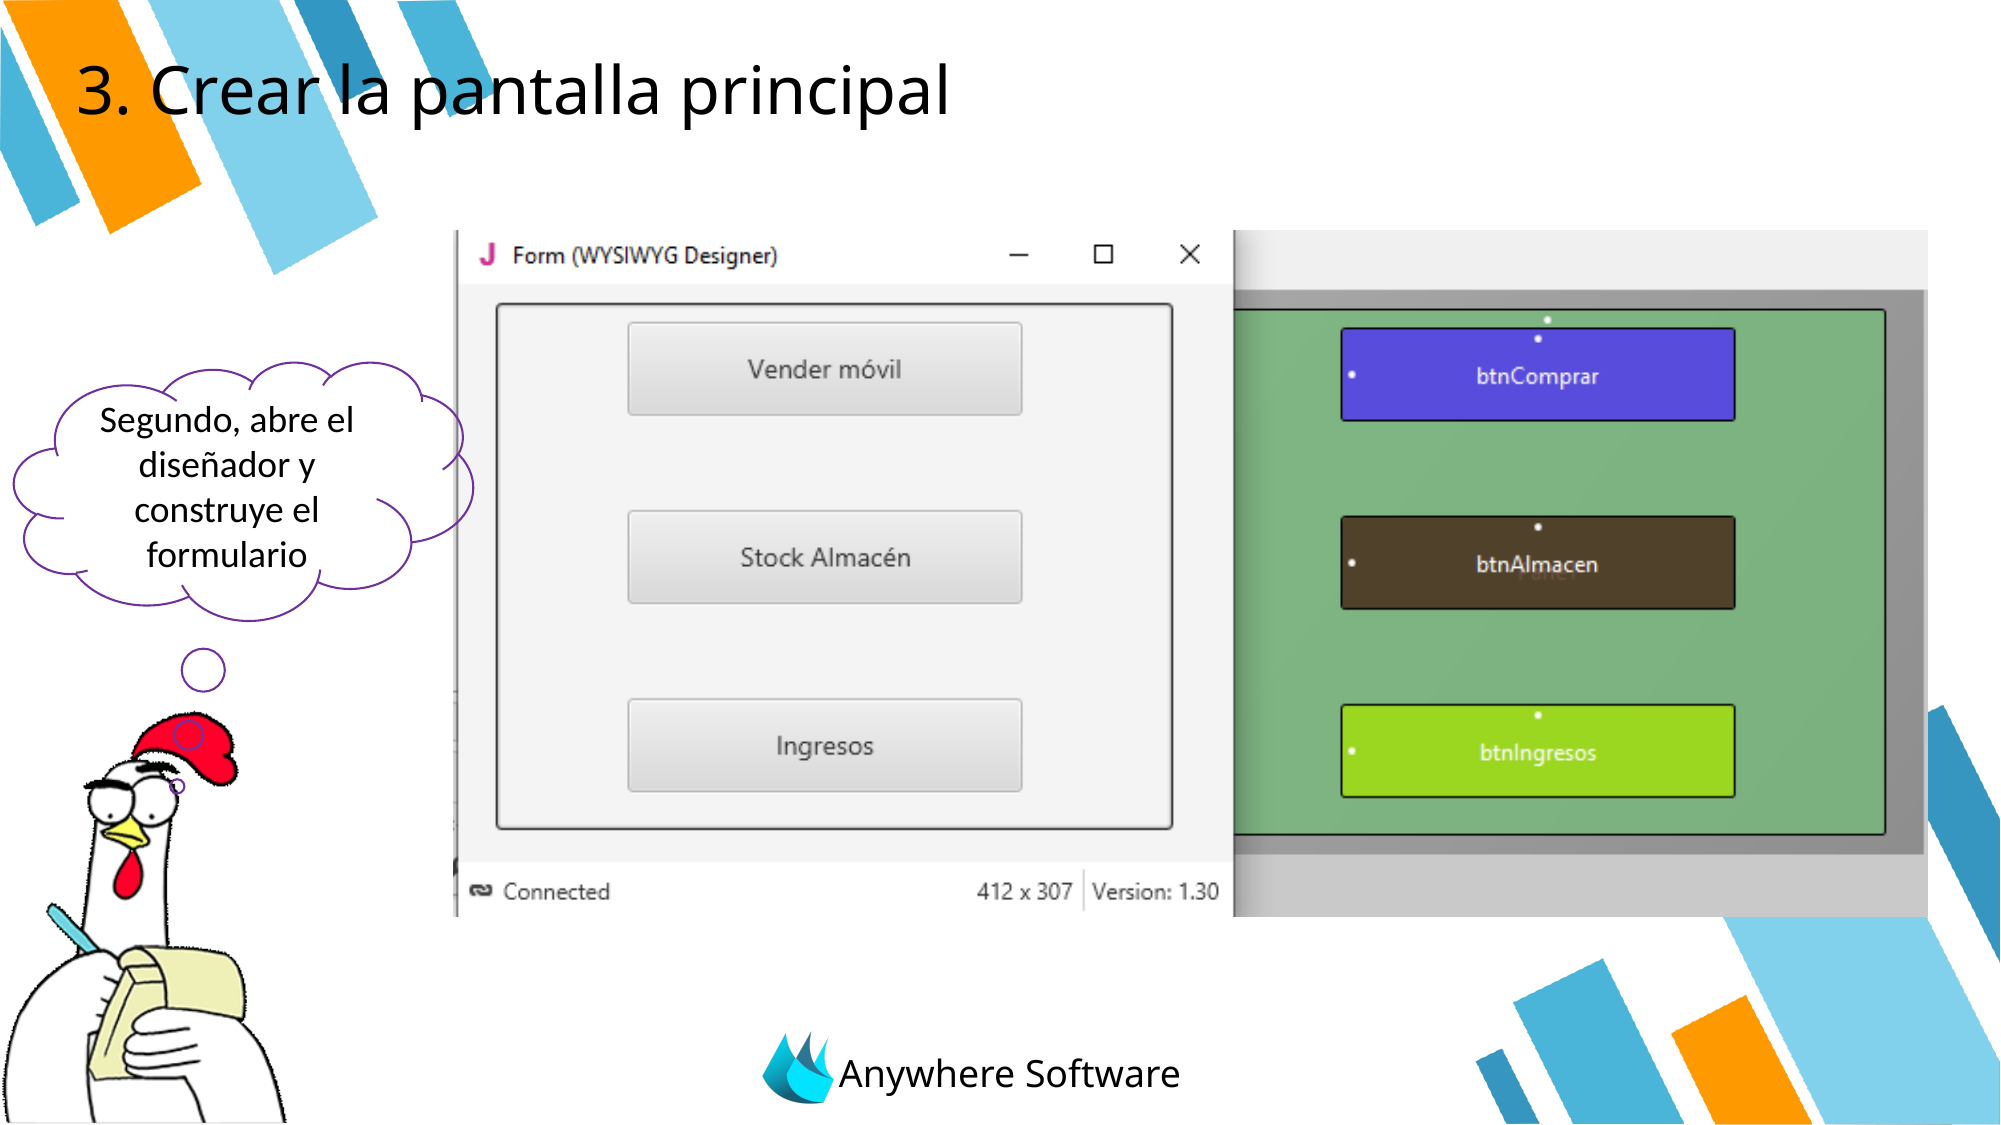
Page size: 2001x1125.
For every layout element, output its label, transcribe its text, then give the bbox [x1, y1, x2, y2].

title 3. Crear la pantalla principal [61, 22, 1863, 165]
picture [0, 0, 2000, 1125]
text_box Segundo, abre el diseñador y construye el formulario [12, 361, 453, 623]
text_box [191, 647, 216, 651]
